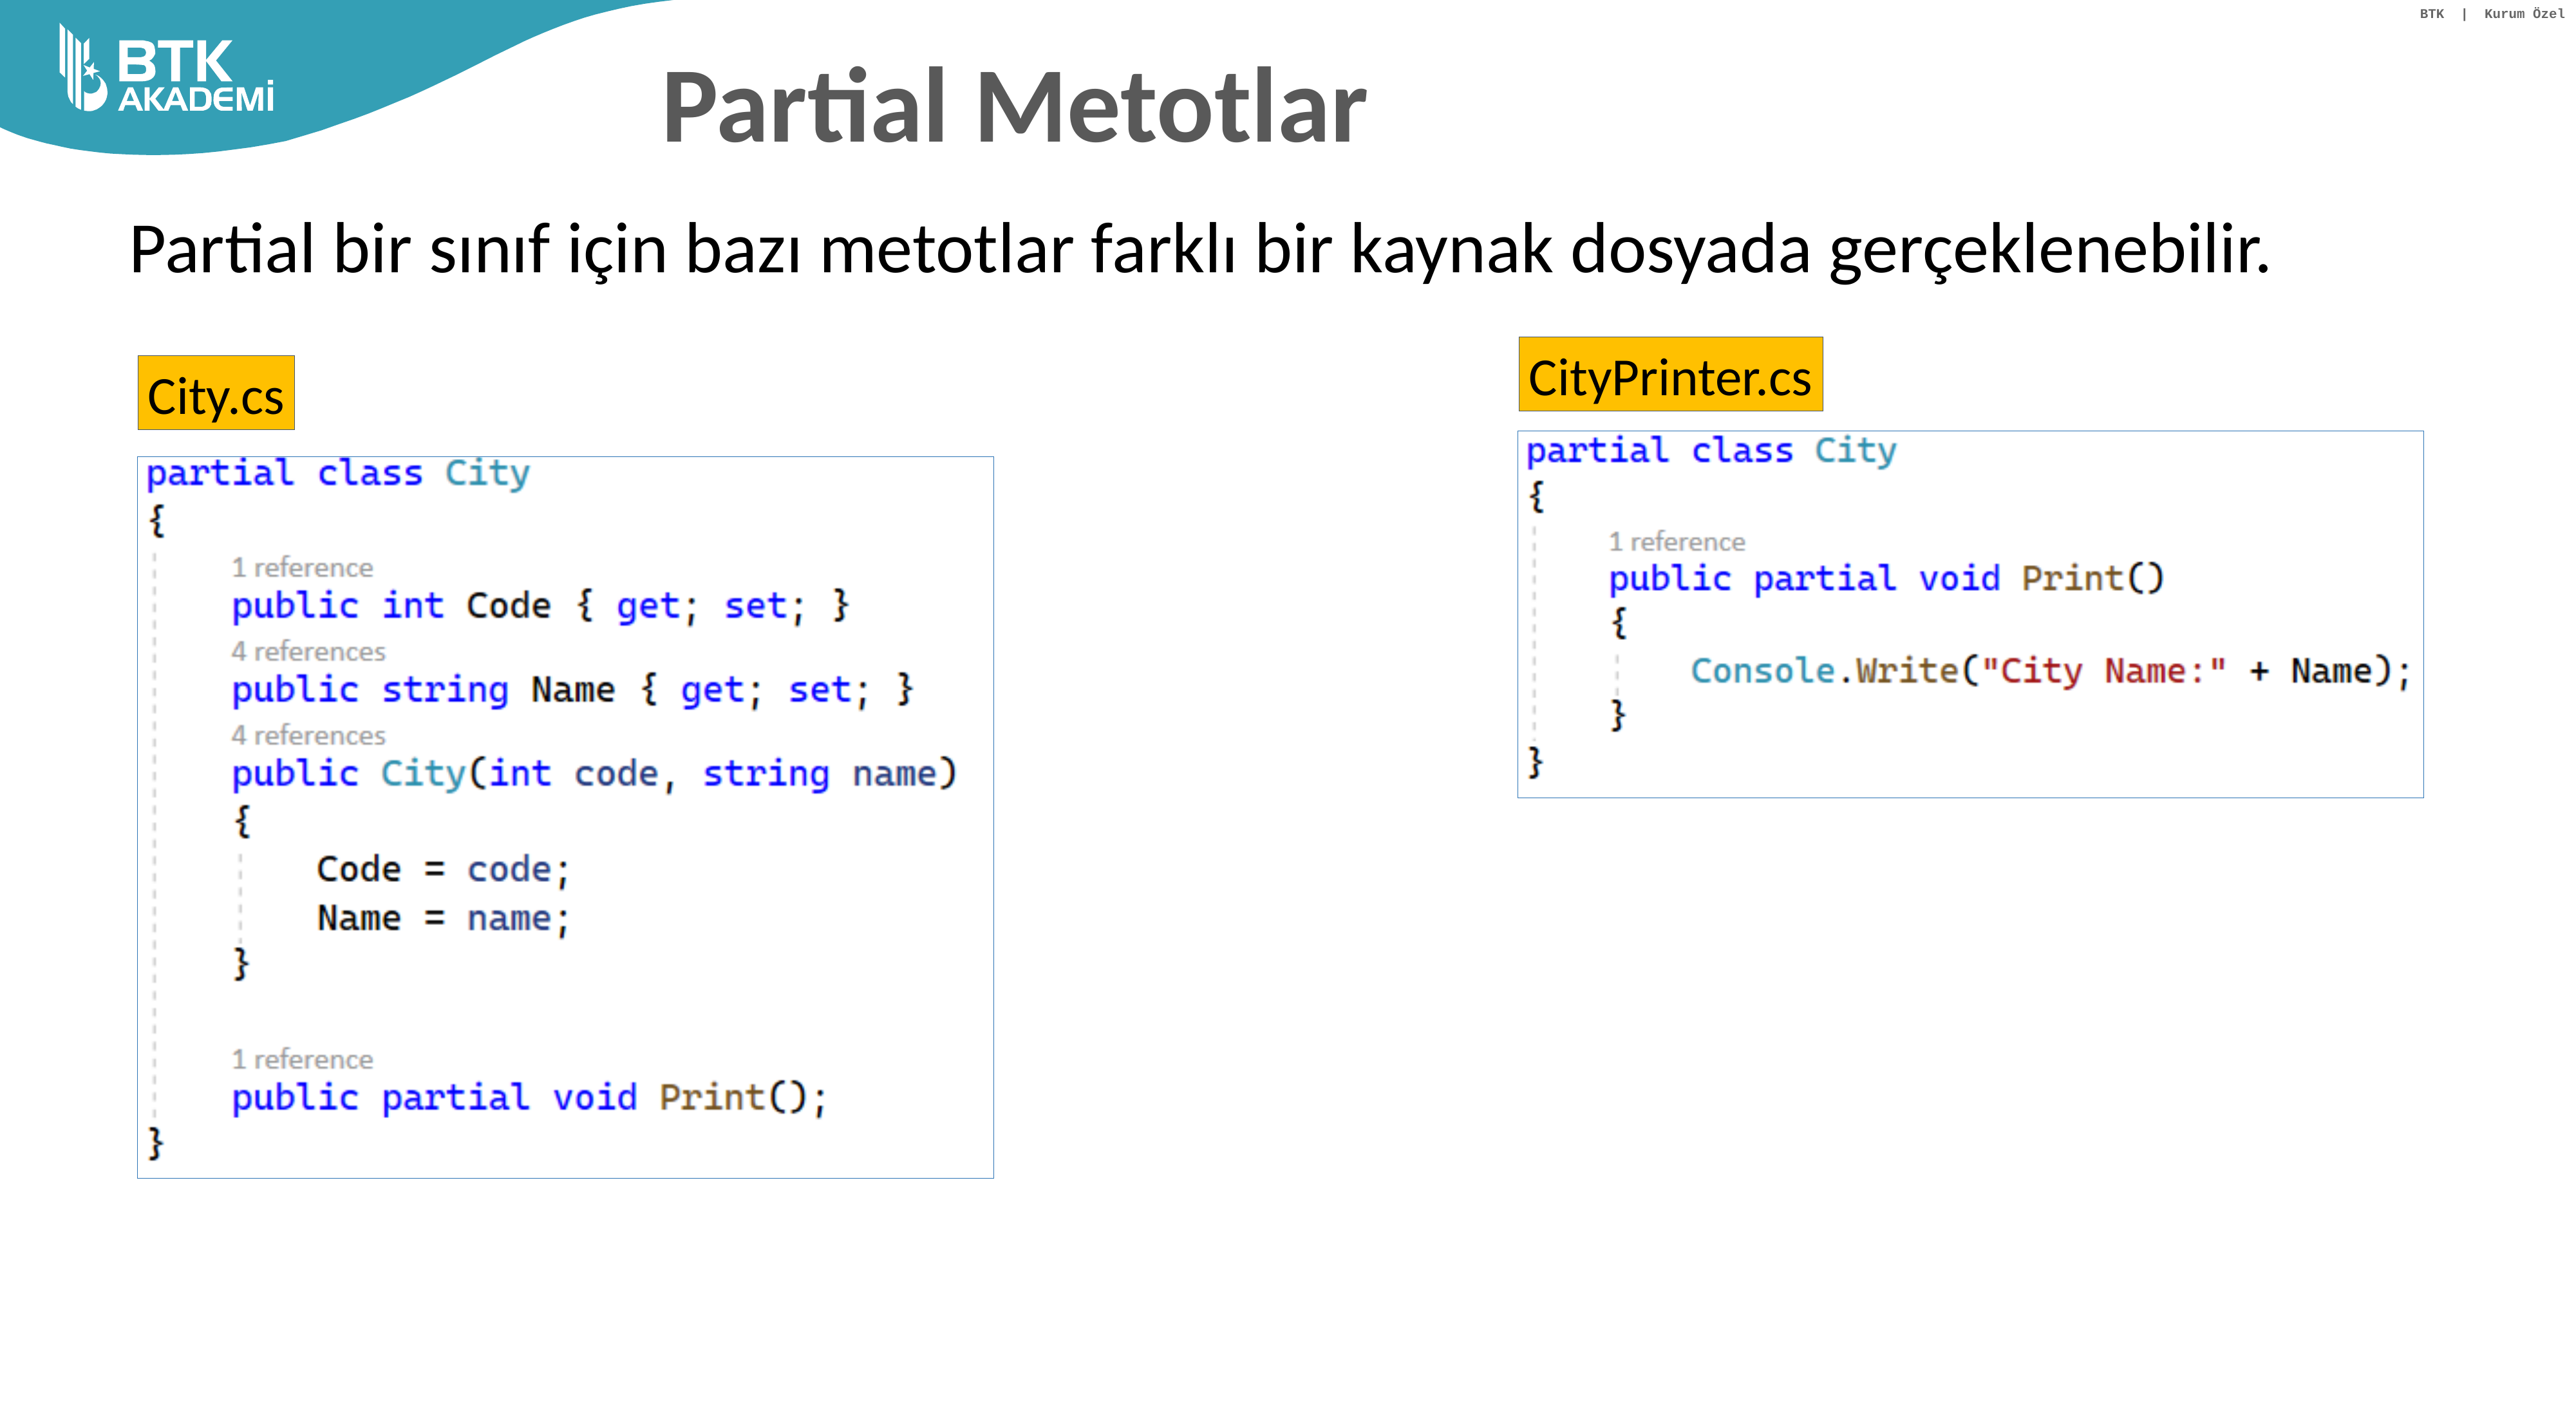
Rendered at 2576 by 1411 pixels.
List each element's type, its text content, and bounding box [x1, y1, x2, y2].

text_box Partial bir sınıf için bazı metotlar farklı bir kaynak dosyada gerçeklenebilir. [119, 195, 2495, 292]
text_box CityPrinter.cs [1519, 337, 1823, 411]
picture [137, 456, 994, 1179]
title Partial Metotlar [642, 33, 2541, 175]
text_box City.cs [138, 355, 295, 430]
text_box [0, 0, 673, 155]
picture [1518, 431, 2424, 798]
